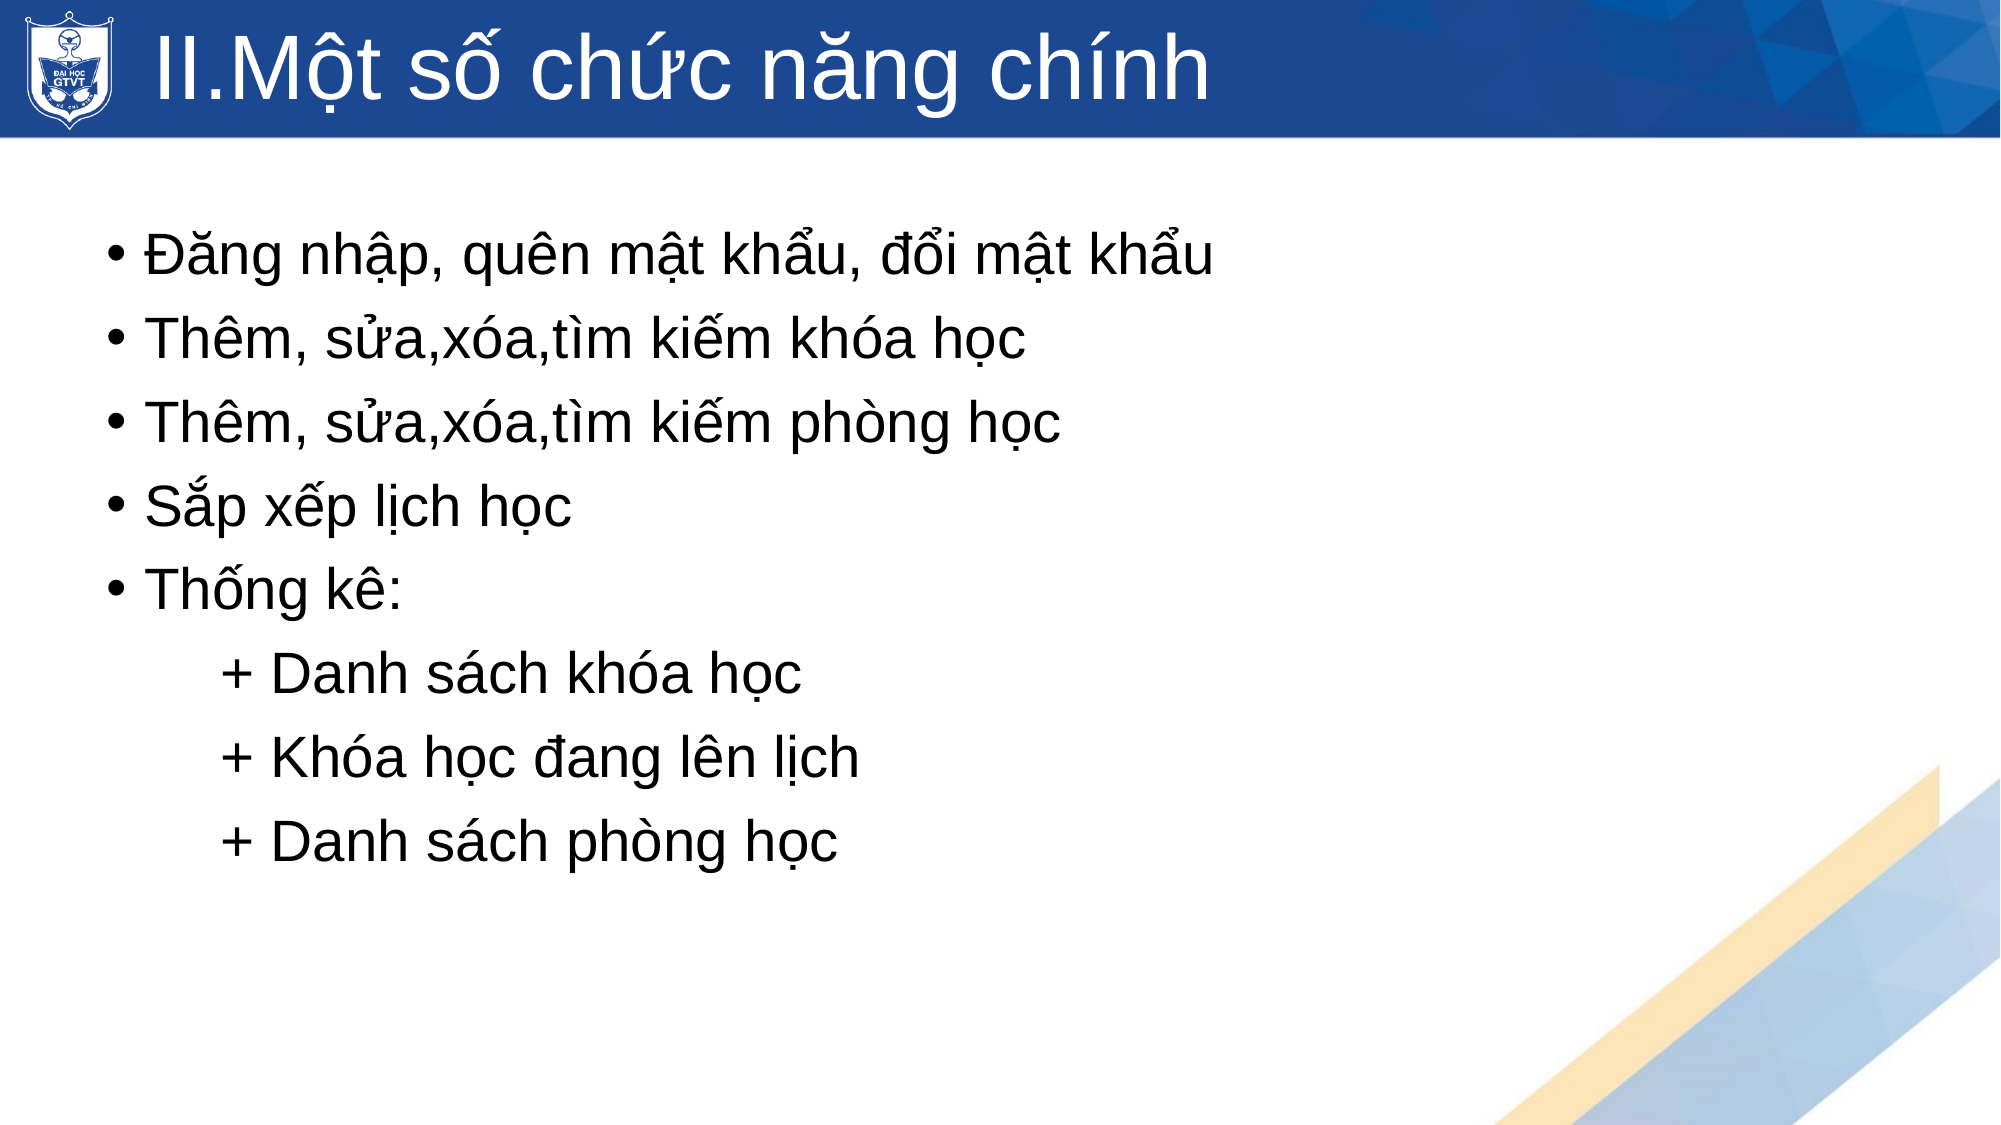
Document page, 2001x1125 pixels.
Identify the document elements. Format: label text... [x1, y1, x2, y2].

picture [0, 0, 2001, 1125]
list Đăng nhập, quên mật khẩu, đổi mật khẩu Thêm, sửa,xóa,tìm kiếm khóa học Thêm, sửa,xóa,tìm kiếm phòng học Sắp xếp lịch học Thống kê: + Danh sách khóa học + Khóa học đang lên lịch + Danh sách phòng học [91, 217, 1854, 1039]
title II.Một số chức năng chính [137, 0, 1764, 150]
